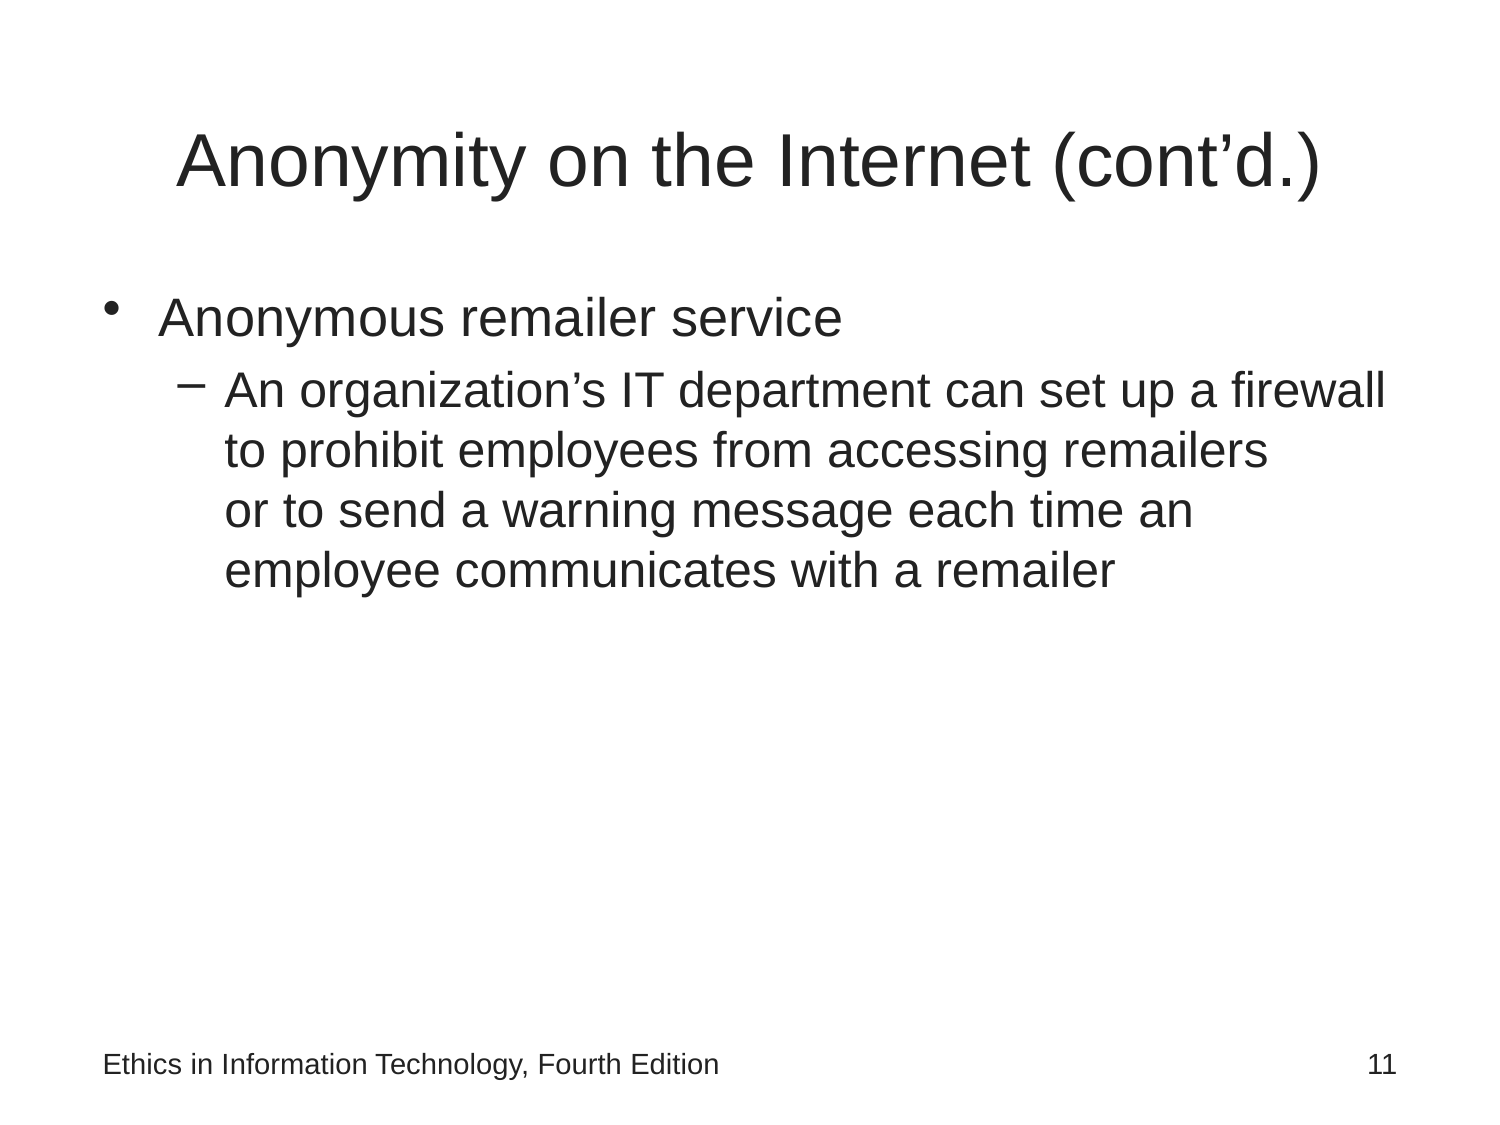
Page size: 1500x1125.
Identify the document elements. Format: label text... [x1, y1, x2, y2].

list Anonymous remailer service An organization’s IT department can set up a firewall to prohibit employees from accessing remailers or to send a warning message each time an employee communicates with a remailer [87, 275, 1413, 1025]
footer Ethics in Information Technology, Fourth Edition [87, 1037, 1299, 1101]
slide_number 11 [1299, 1037, 1413, 1101]
title Anonymity on the Internet (cont’d.) [87, 62, 1413, 250]
